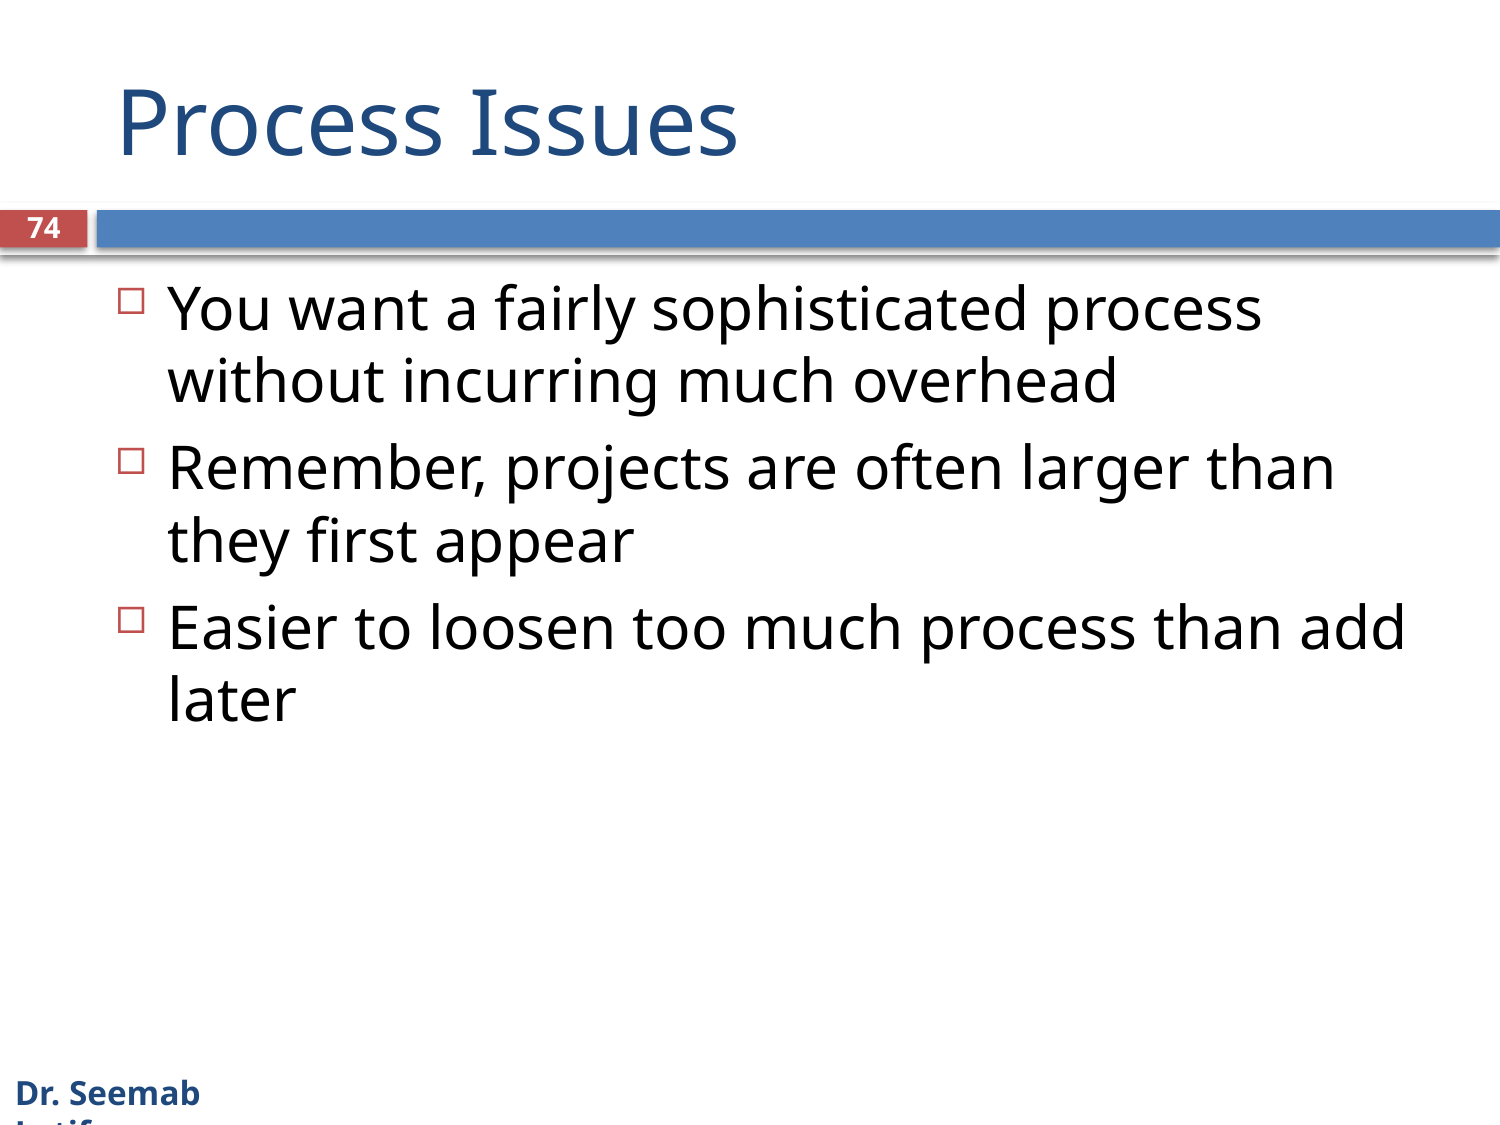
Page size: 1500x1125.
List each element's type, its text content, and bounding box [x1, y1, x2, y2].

list You want a fairly sophisticated process without incurring much overhead Remember, projects are often larger than they first appear Easier to loosen too much process than add later [100, 262, 1438, 1005]
title Process Issues [100, 37, 1438, 200]
slide_number 74 [0, 208, 88, 249]
